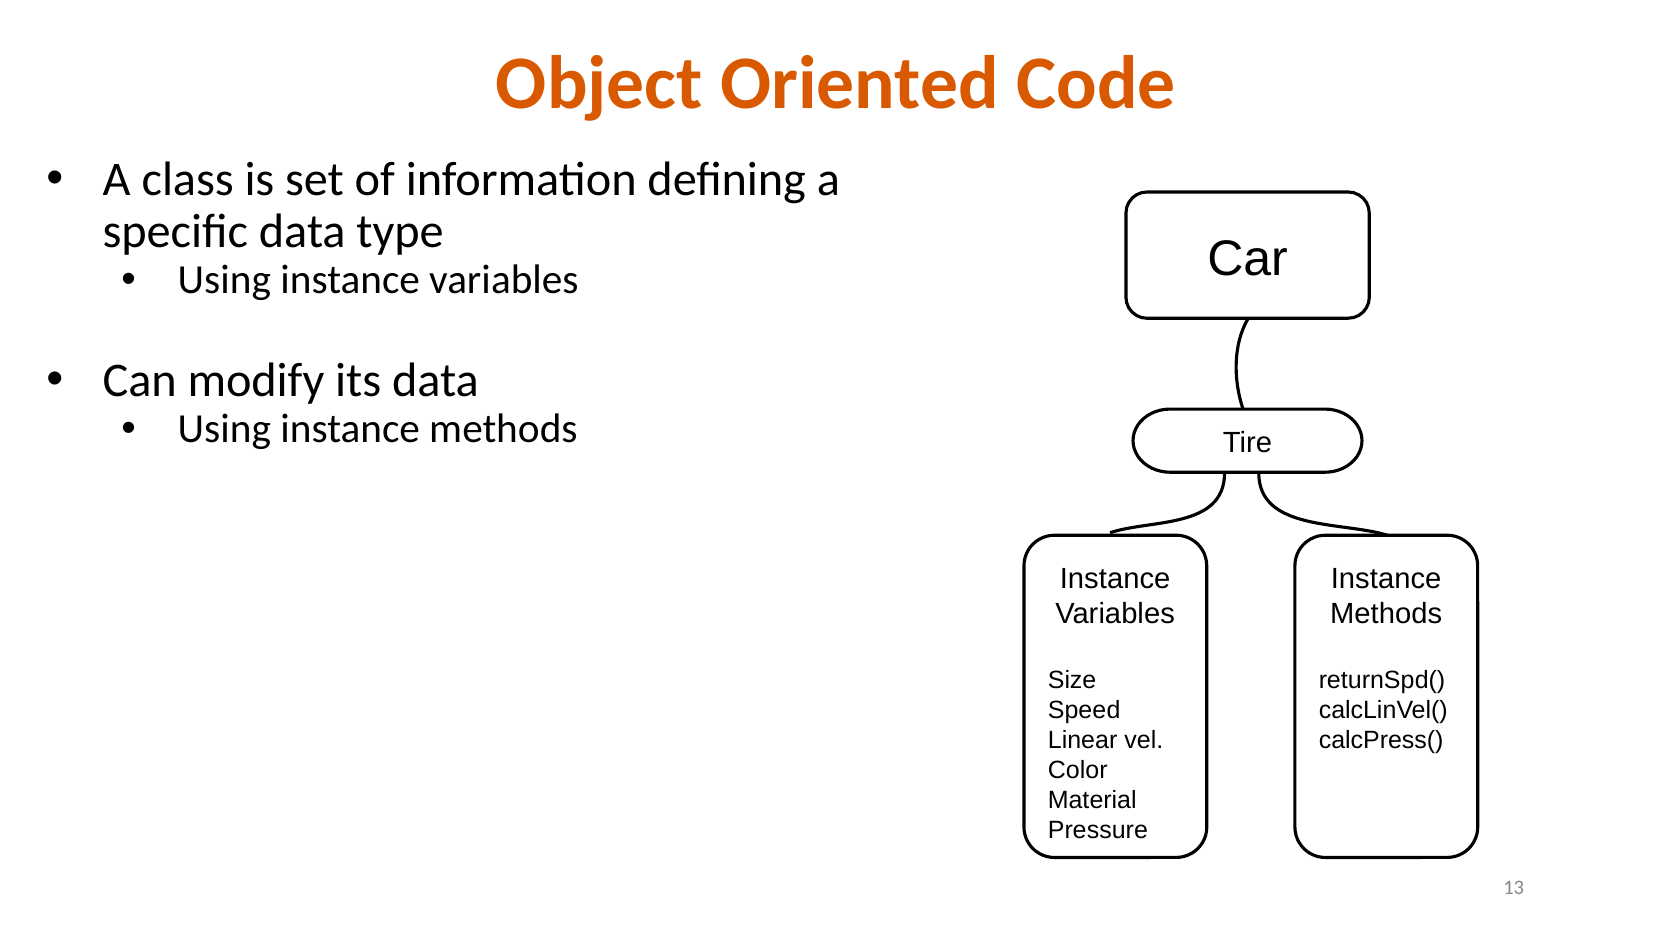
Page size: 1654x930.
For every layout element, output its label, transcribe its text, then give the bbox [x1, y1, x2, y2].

list A class is set of information defining a specific data type Using instance variables Can modify its data Using instance methods [12, 146, 1008, 860]
text_box Tire [1133, 409, 1362, 473]
slide_number ‹#› [1167, 861, 1540, 912]
text_box [1236, 318, 1249, 410]
text_box Instance Methods returnSpd() calcLinVel() calcPress() [1294, 535, 1478, 858]
title Object Oriented Code [123, 8, 1550, 159]
text_box Instance Variables Size Speed Linear vel. Color Material Pressure [1023, 535, 1207, 858]
text_box [1110, 472, 1225, 533]
text_box Car [1125, 191, 1370, 319]
text_box [1258, 472, 1388, 536]
